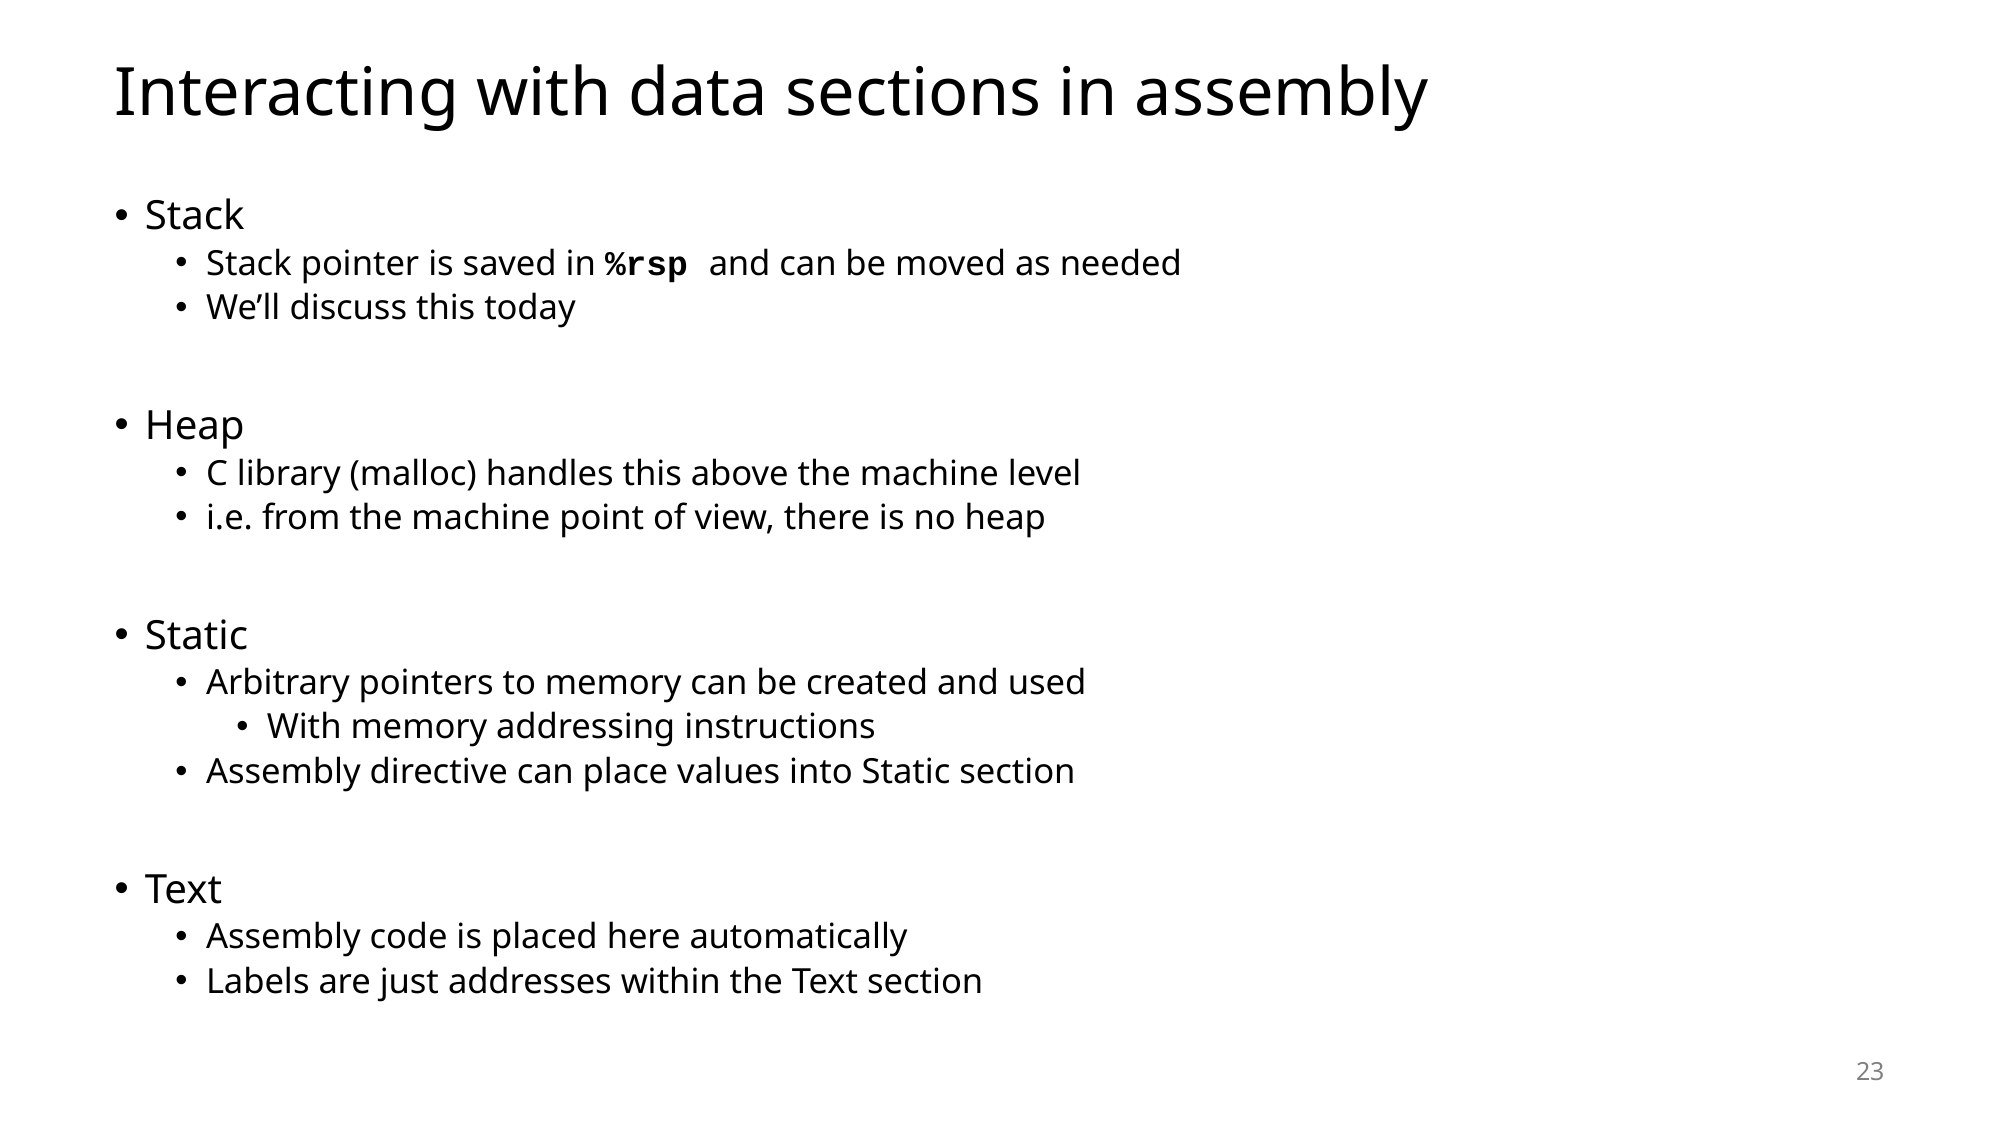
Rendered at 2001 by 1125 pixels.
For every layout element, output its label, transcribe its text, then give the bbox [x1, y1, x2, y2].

title Interacting with data sections in assembly [99, 37, 1900, 150]
list Stack Stack pointer is saved in %rsp and can be moved as needed We’ll discuss this today Heap C library (malloc) handles this above the machine level i.e. from the machine point of view, there is no heap Static Arbitrary pointers to memory can be created and used With memory addressing instructions Assembly directive can place values into Static section Text Assembly code is placed here automatically Labels are just addresses within the Text section [99, 187, 1900, 1013]
slide_number 23 [1749, 1042, 1900, 1103]
